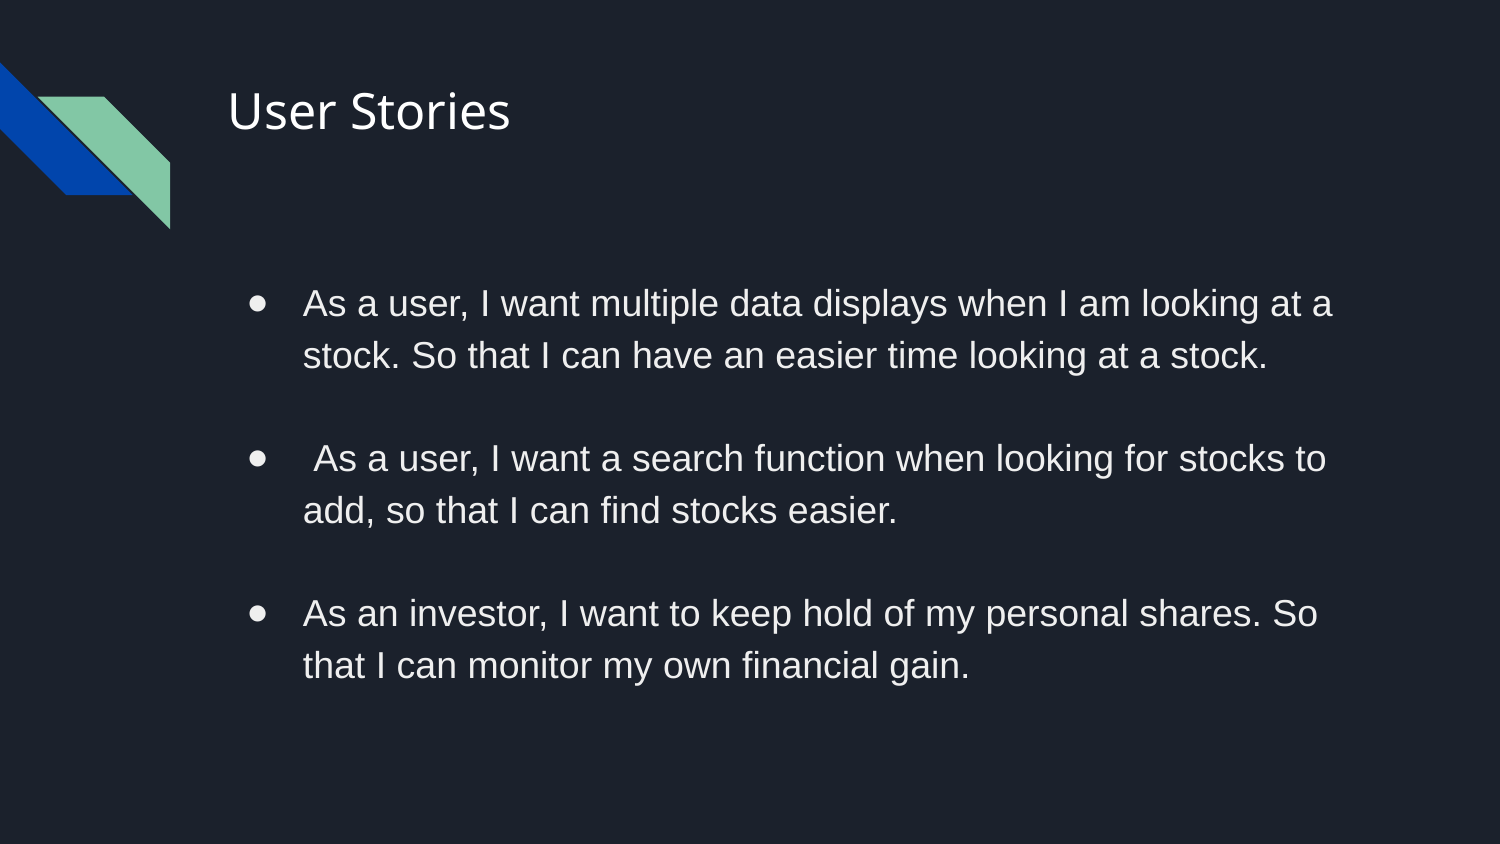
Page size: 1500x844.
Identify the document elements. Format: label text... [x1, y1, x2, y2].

list As a user, I want multiple data displays when I am looking at a stock. So that I can have an easier time looking at a stock. As a user, I want a search function when looking for stocks to add, so that I can find stocks easier. As an investor, I want to keep hold of my personal shares. So that I can monitor my own financial gain. [212, 257, 1368, 735]
title User Stories [212, 64, 1368, 215]
